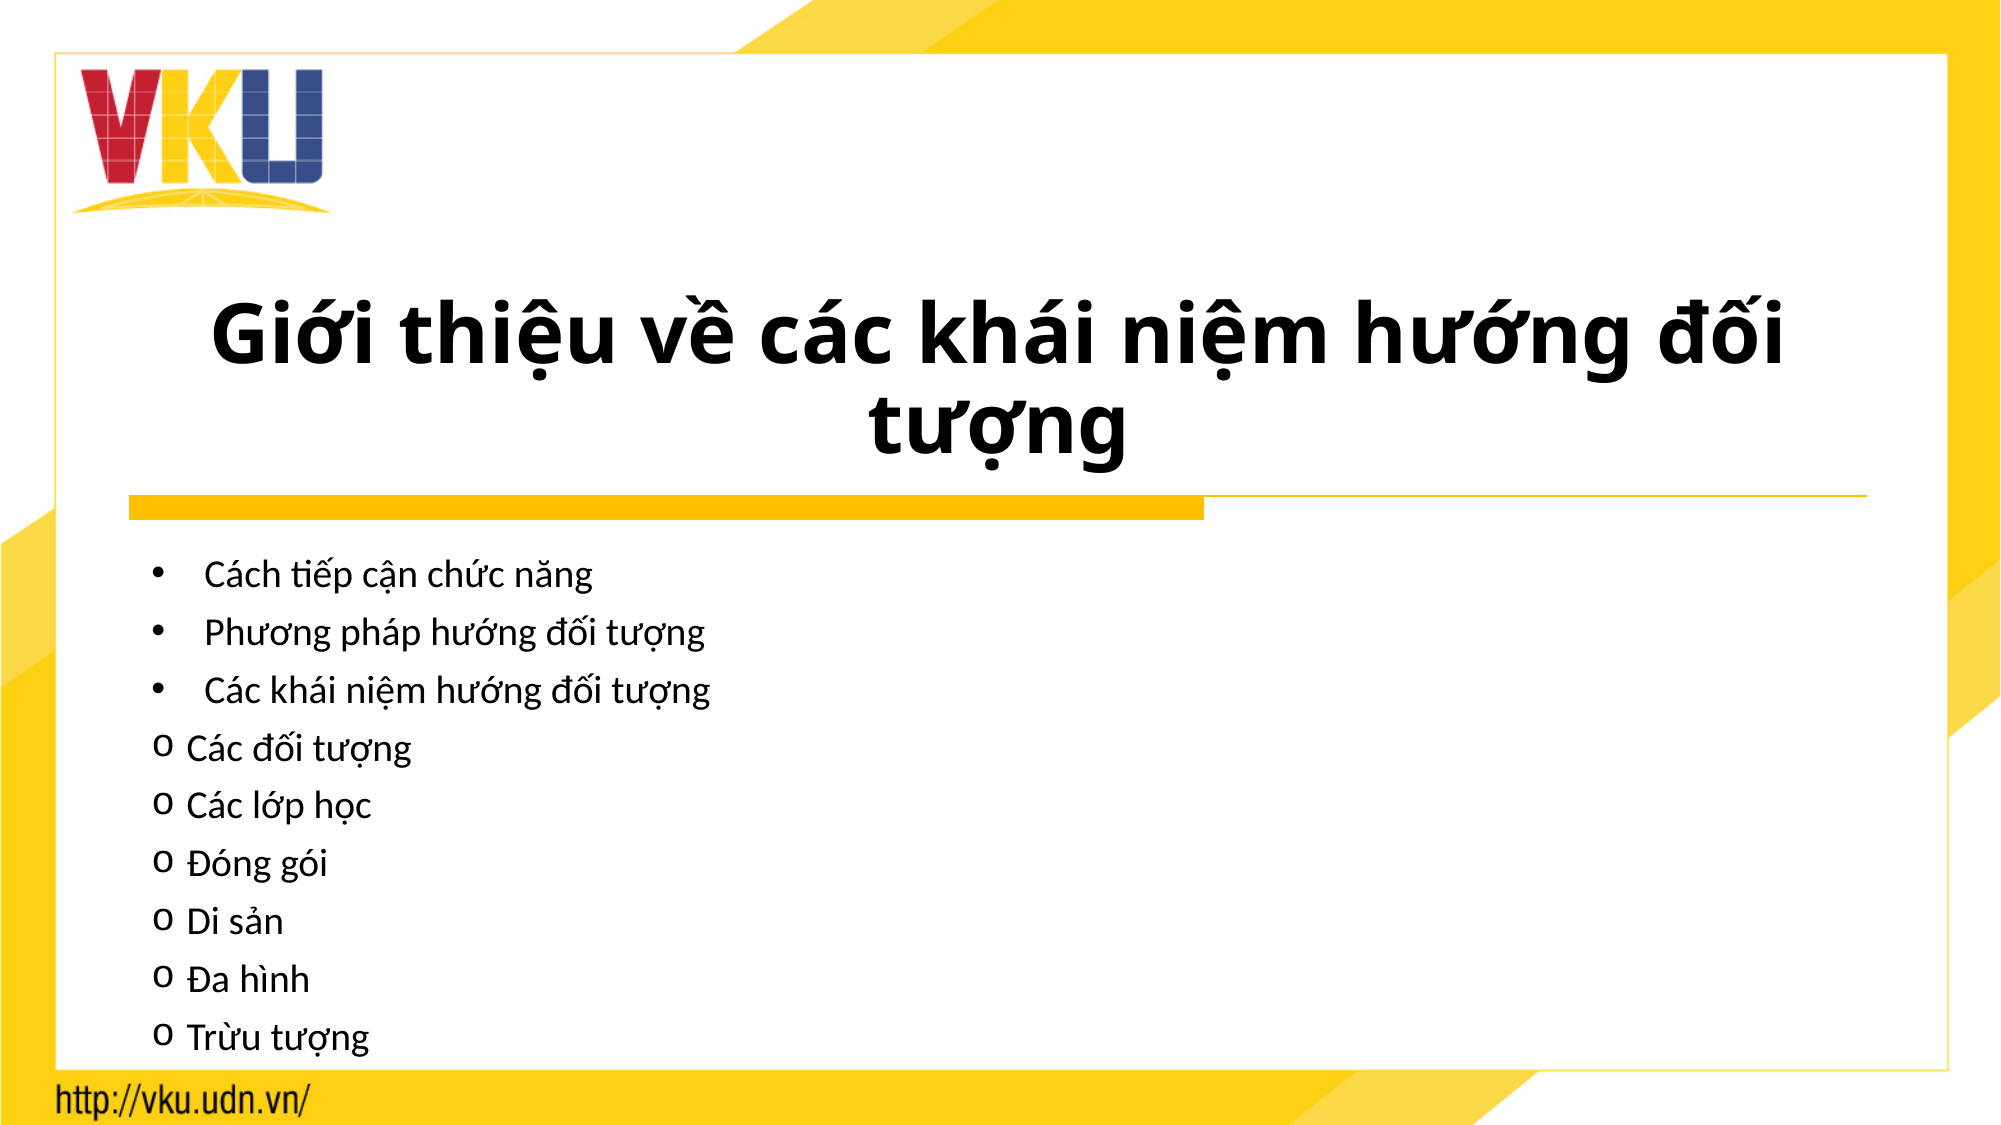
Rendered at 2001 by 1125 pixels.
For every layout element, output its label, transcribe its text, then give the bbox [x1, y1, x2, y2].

picture [0, 0, 2001, 1125]
title Giới thiệu về các khái niệm hướng đối tượng [136, 207, 1862, 480]
list Cách tiếp cận chức năng Phương pháp hướng đối tượng Các khái niệm hướng đối tượng Các đối tượng Các lớp học Đóng gói Di sản Đa hình Trừu tượng [136, 545, 1862, 1067]
